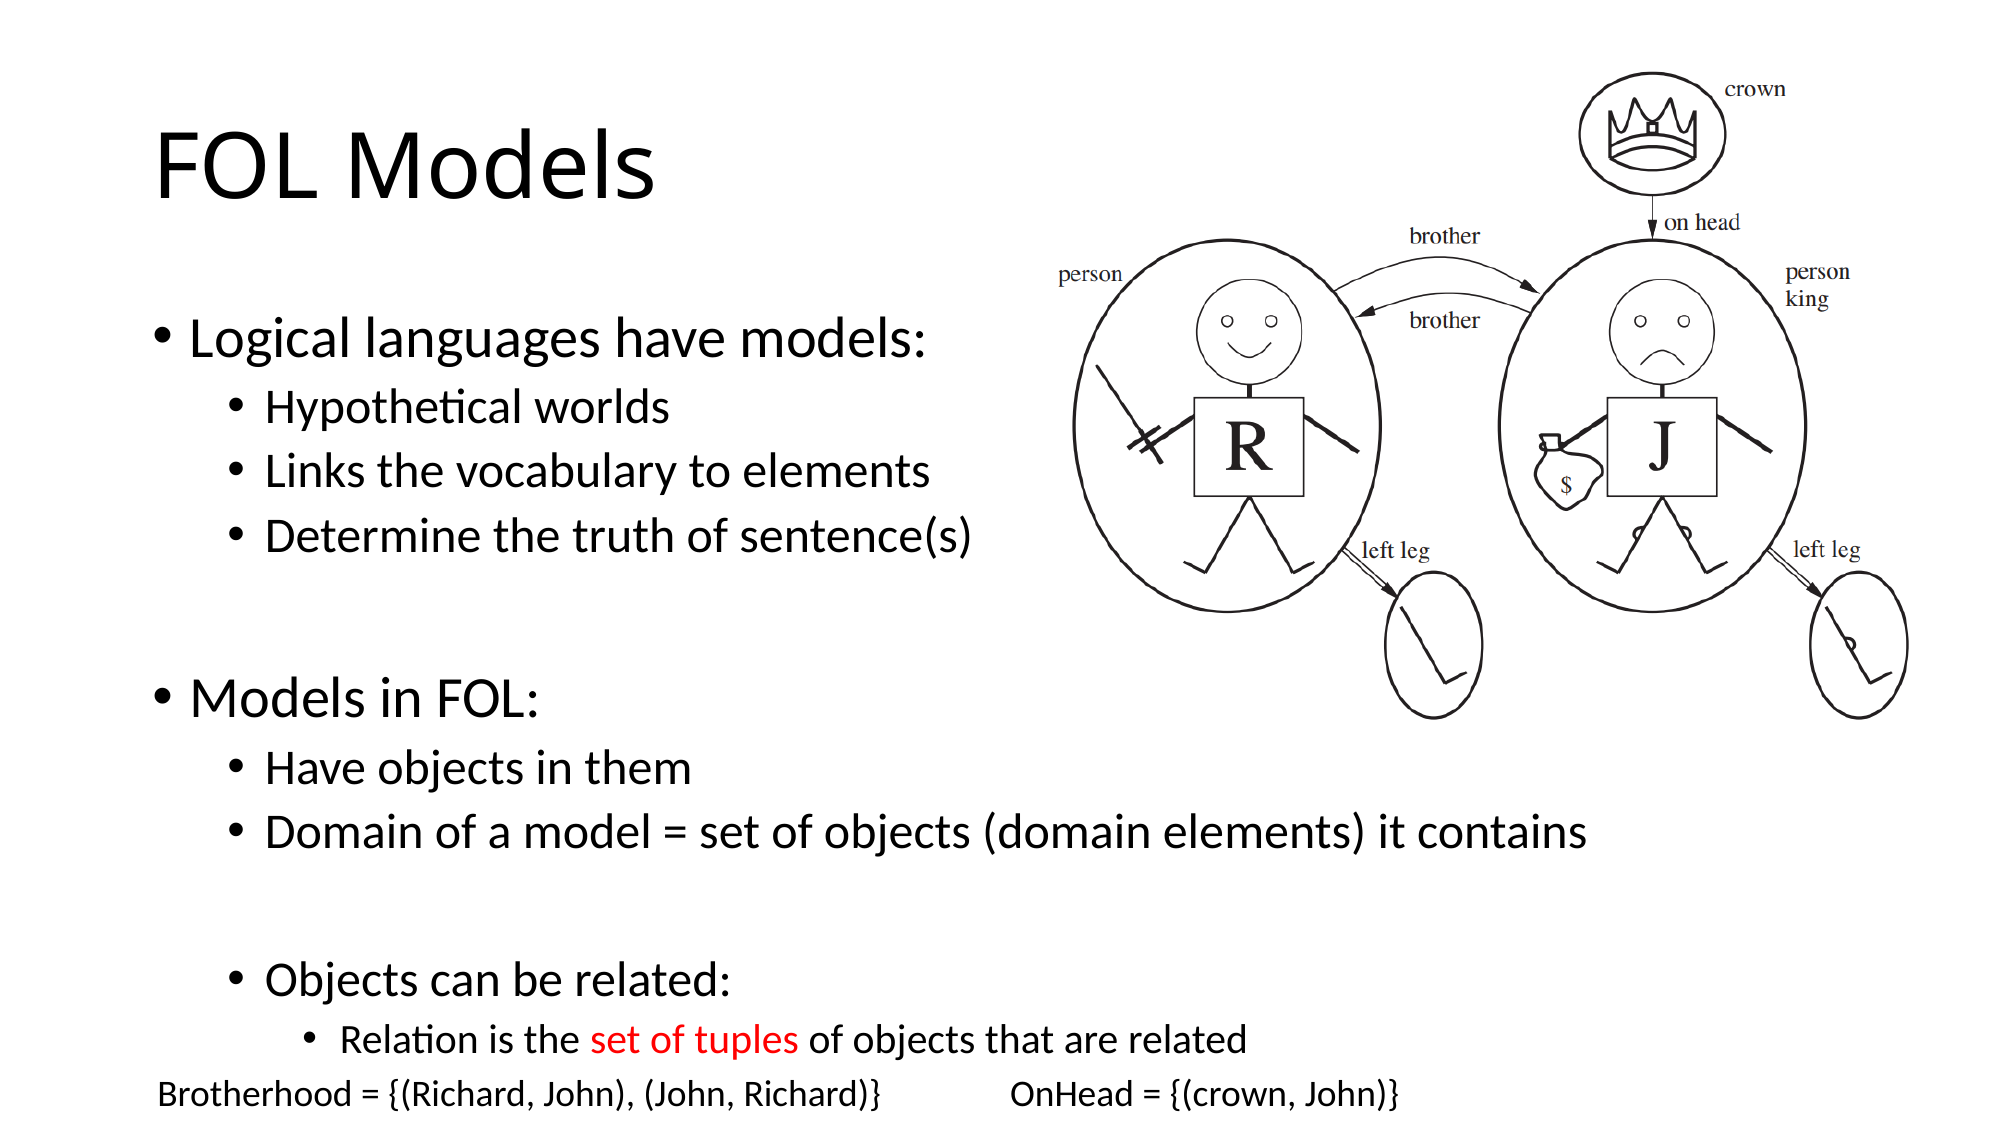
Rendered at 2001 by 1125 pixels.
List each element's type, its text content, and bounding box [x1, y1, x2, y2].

text_box Brotherhood = {(Richard, John), (John, Richard)} [142, 1061, 897, 1122]
list Logical languages have models: Hypothetical worlds Links the vocabulary to elements Determine the truth of sentence(s) Models in FOL: Have objects in them Domain of a model = set of objects (domain elements) it contains Objects can be related: Relation is the set of tuples of objects that are related [137, 299, 1863, 1100]
text_box OnHead = {(crown, John)} [995, 1061, 1415, 1122]
picture [999, 59, 1967, 722]
title FOL Models [137, 59, 999, 278]
